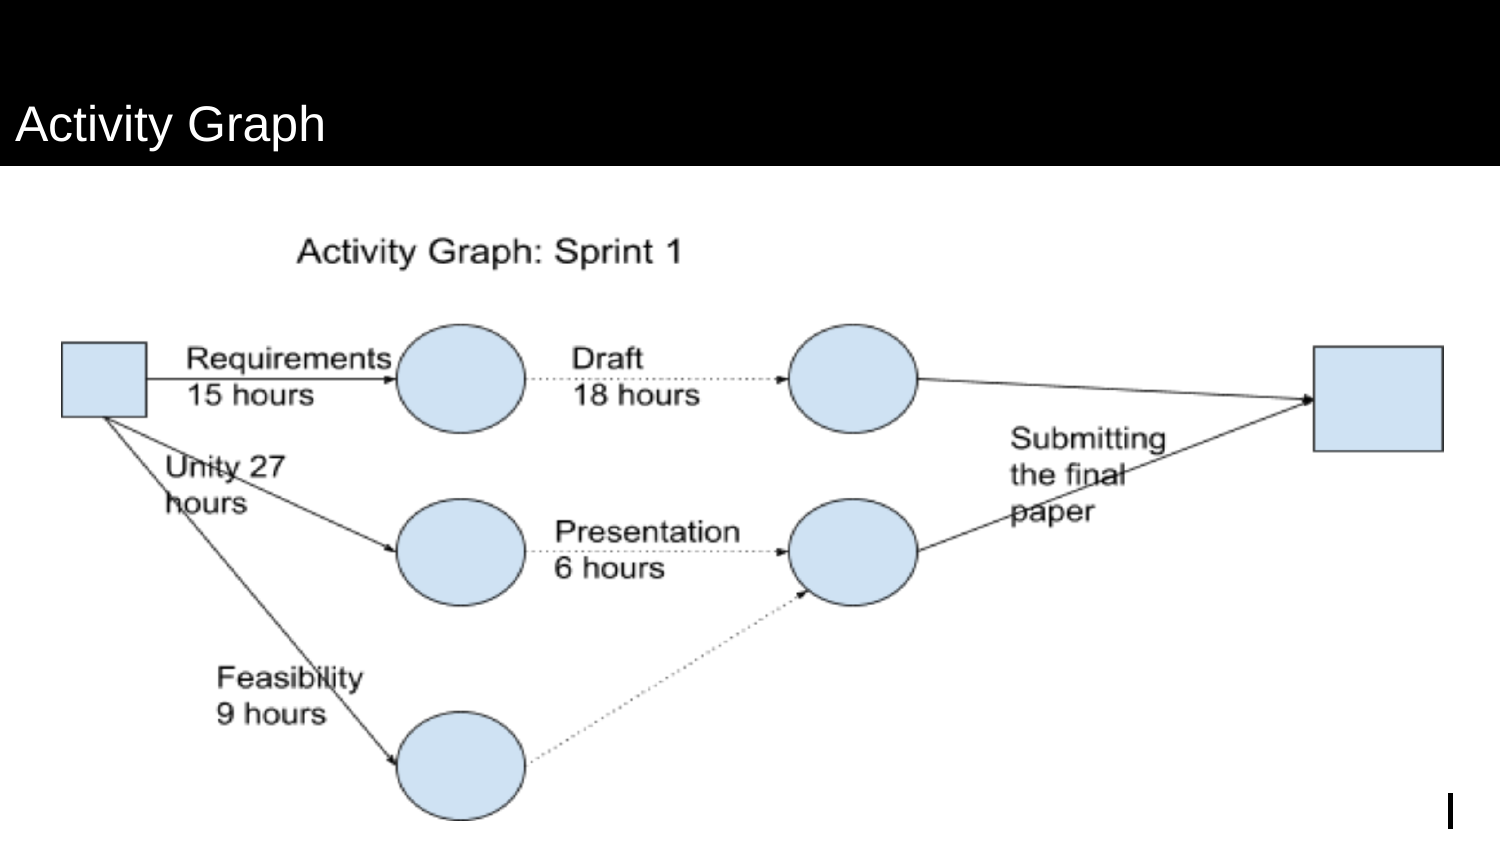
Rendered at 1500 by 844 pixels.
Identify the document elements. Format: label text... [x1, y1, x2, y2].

title Activity Graph [0, 0, 1500, 166]
picture [0, 166, 1500, 844]
